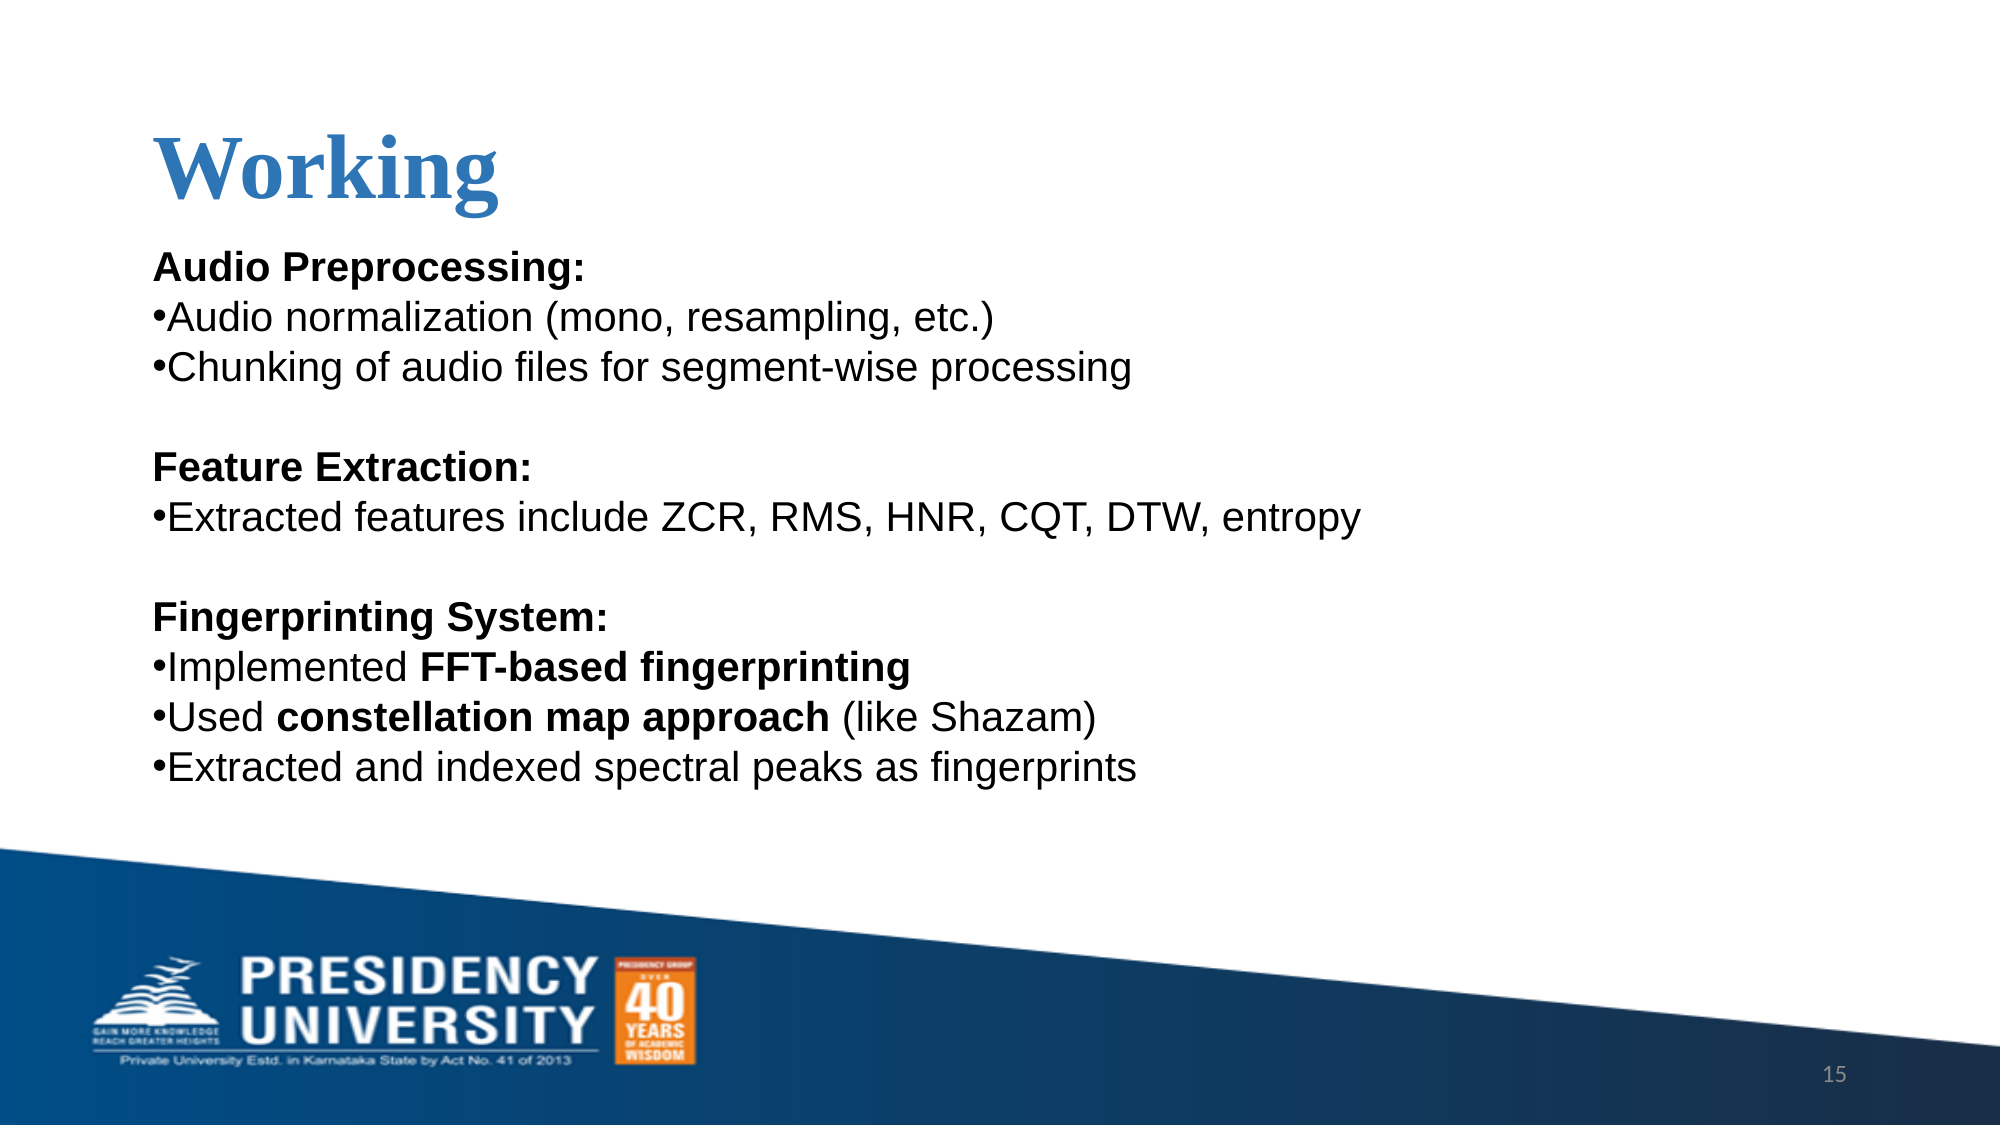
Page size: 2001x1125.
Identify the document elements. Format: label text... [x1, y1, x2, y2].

slide_number 15 [1412, 1042, 1863, 1103]
title Working [137, 59, 1863, 232]
list Audio Preprocessing: Audio normalization (mono, resampling, etc.) Chunking of audio files for segment-wise processing Feature Extraction: Extracted features include ZCR, RMS, HNR, CQT, DTW, entropy Fingerprinting System: Implemented FFT-based fingerprinting Used constellation map approach (like Shazam) Extracted and indexed spectral peaks as fingerprints [137, 232, 1886, 893]
picture [0, 845, 2000, 1125]
